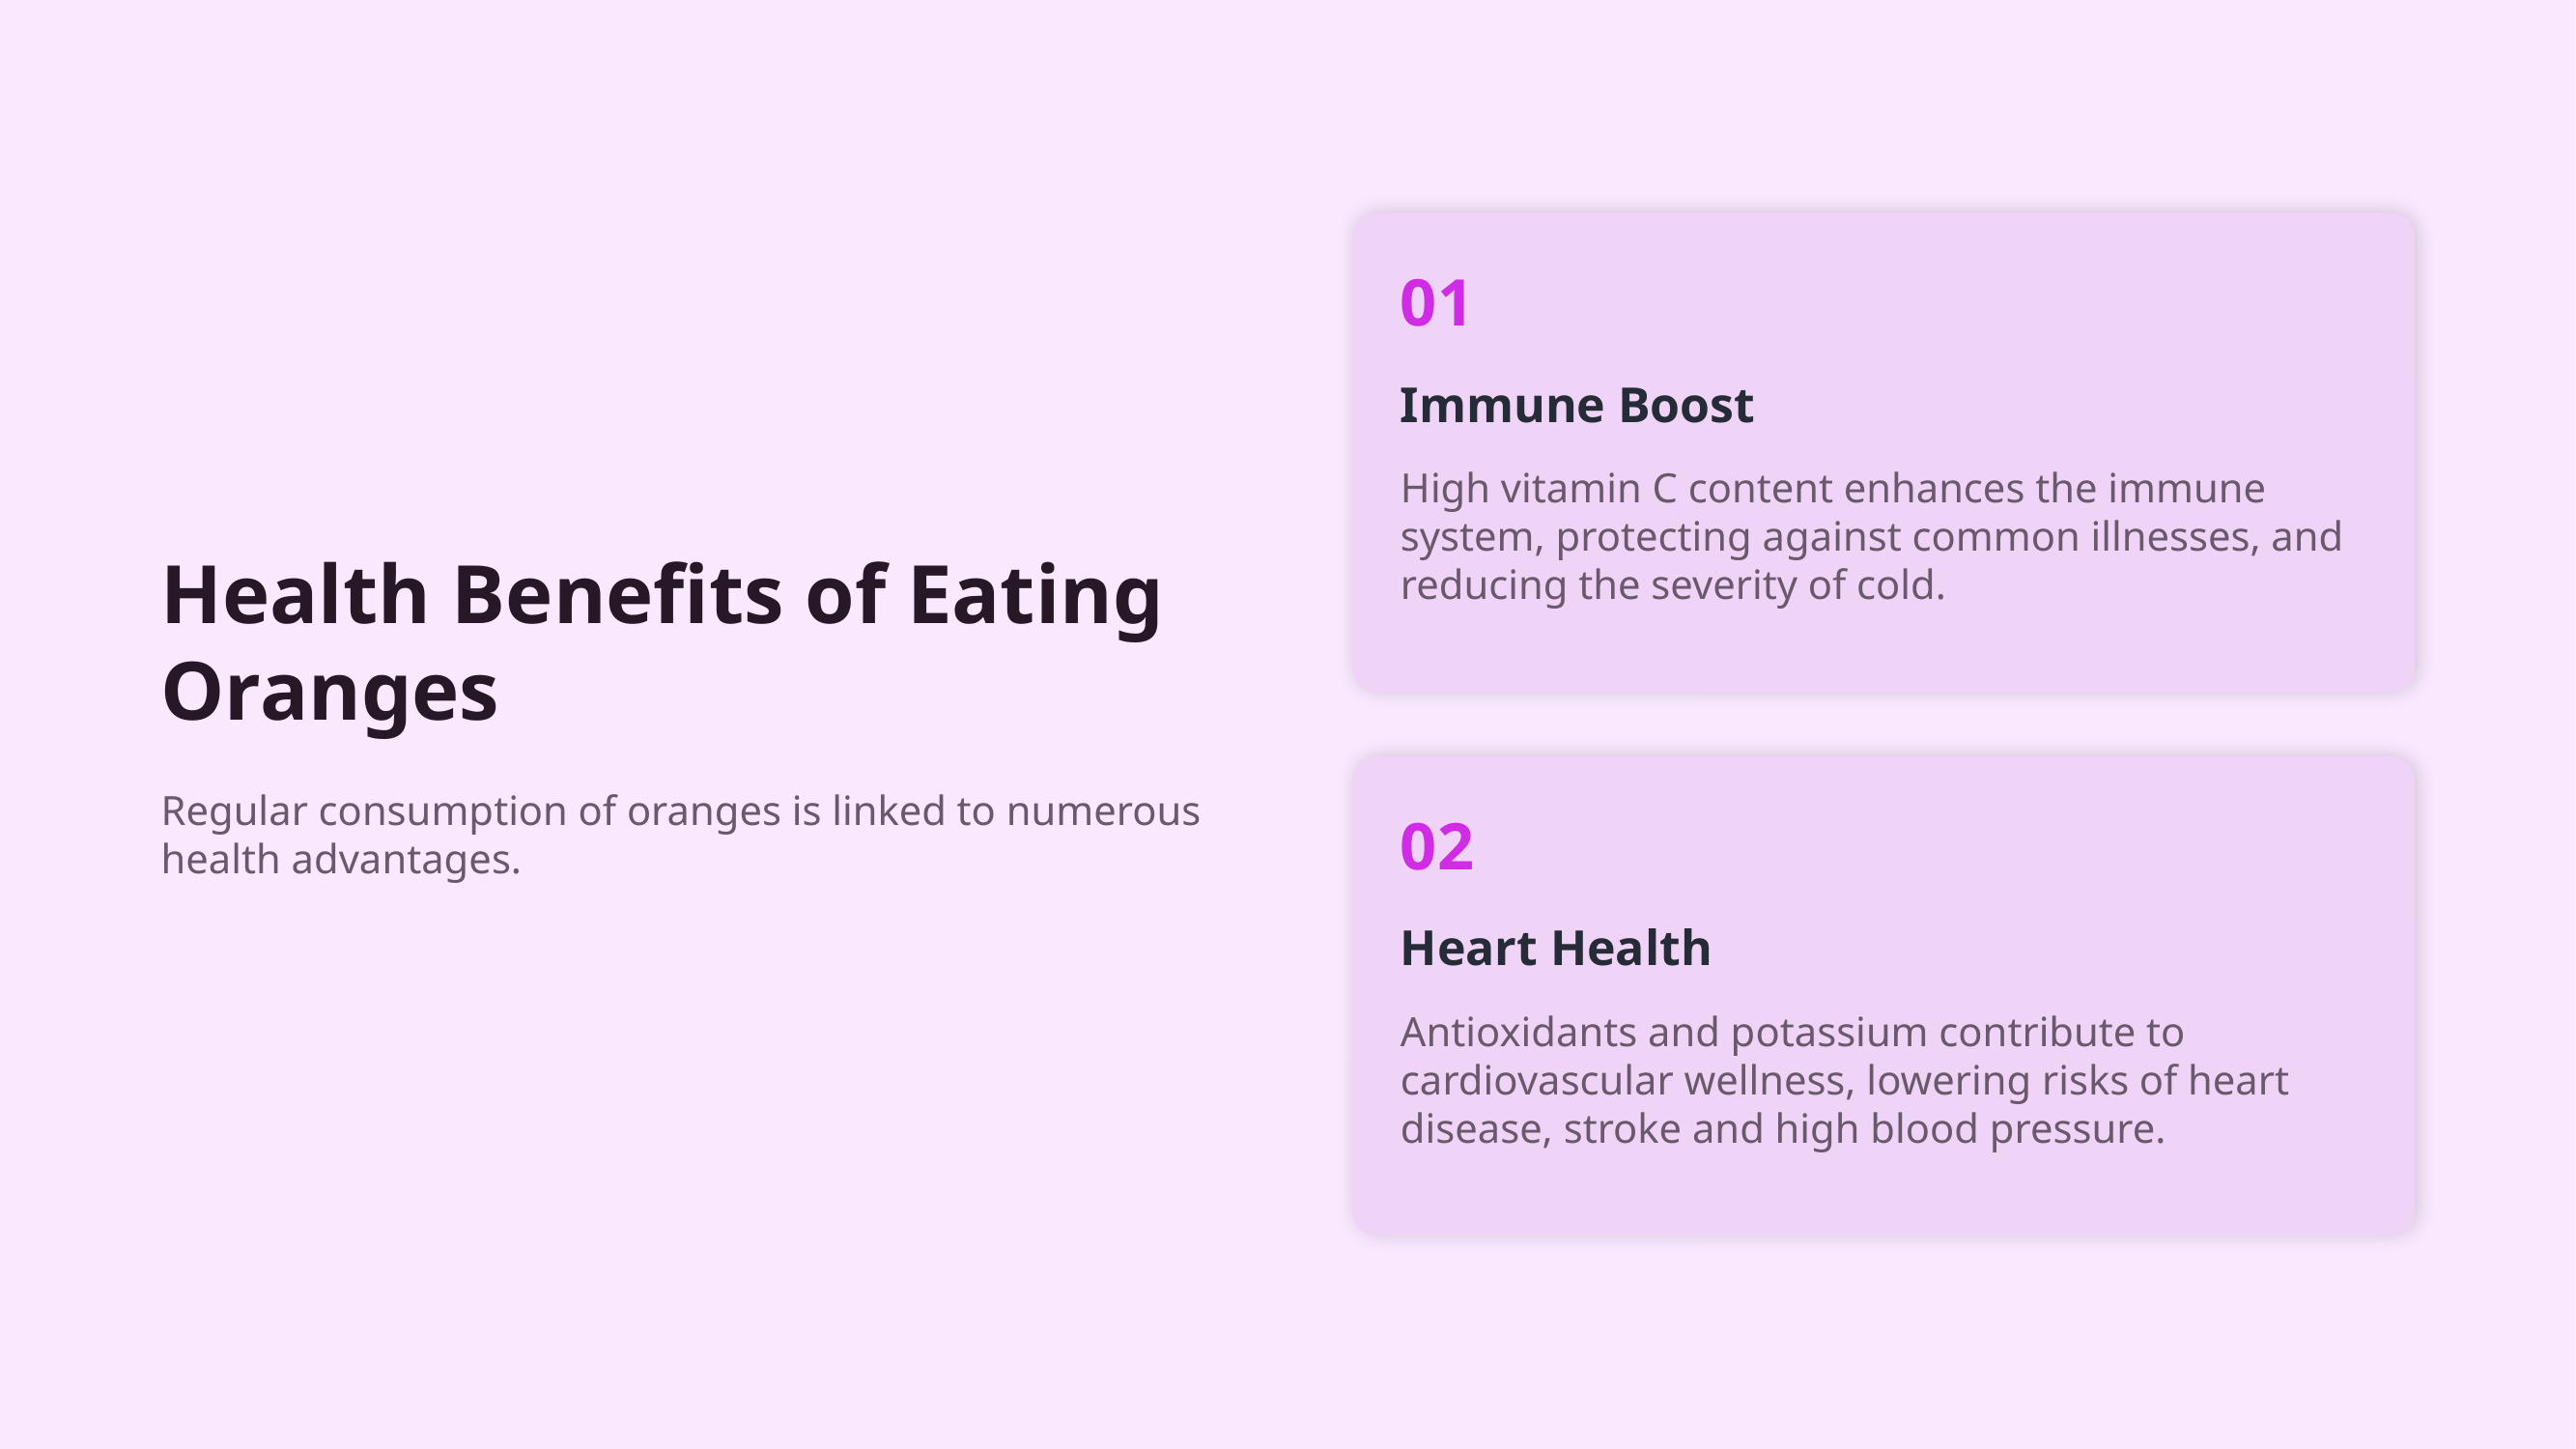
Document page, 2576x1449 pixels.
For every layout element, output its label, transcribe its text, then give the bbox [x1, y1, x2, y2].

text_box [1351, 212, 2416, 694]
text_box Antioxidants and potassium contribute to cardiovascular wellness, lowering risks of heart disease, stroke and high blood pressure. [1400, 1006, 2371, 1151]
text_box Health Benefits of Eating Oranges [160, 543, 1228, 737]
text_box Immune Boost [1400, 374, 2371, 433]
text_box [1351, 755, 2416, 1236]
text_box Heart Health [1400, 917, 2371, 977]
text_box 02 [1400, 805, 2371, 883]
text_box Regular consumption of oranges is linked to numerous health advantages. [160, 784, 1228, 882]
text_box 01 [1400, 261, 2371, 339]
text_box High vitamin C content enhances the immune system, protecting against common illnesses, and reducing the severity of cold. [1400, 463, 2371, 609]
